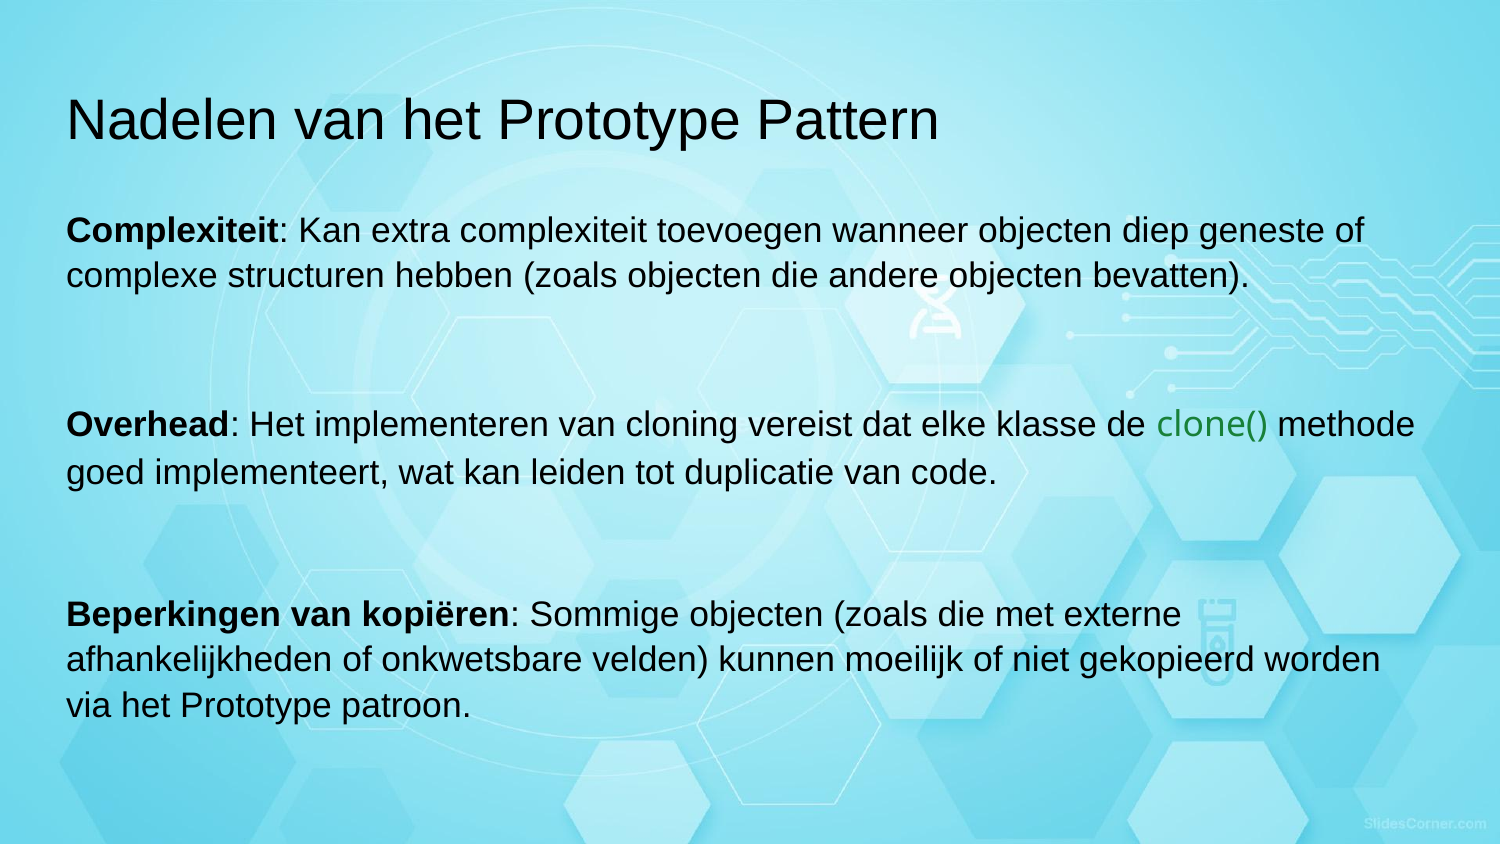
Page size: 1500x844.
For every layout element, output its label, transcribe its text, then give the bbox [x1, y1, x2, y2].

picture [0, 0, 1500, 844]
title Nadelen van het Prototype Pattern [51, 72, 1449, 167]
list Complexiteit: Kan extra complexiteit toevoegen wanneer objecten diep geneste of complexe structuren hebben (zoals objecten die andere objecten bevatten). Overhead: Het implementeren van cloning vereist dat elke klasse de clone() methode goed implementeert, wat kan leiden tot duplicatie van code. Beperkingen van kopiëren: Sommige objecten (zoals die met externe afhankelijkheden of onkwetsbare velden) kunnen moeilijk of niet gekopieerd worden via het Prototype patroon. [51, 189, 1449, 750]
